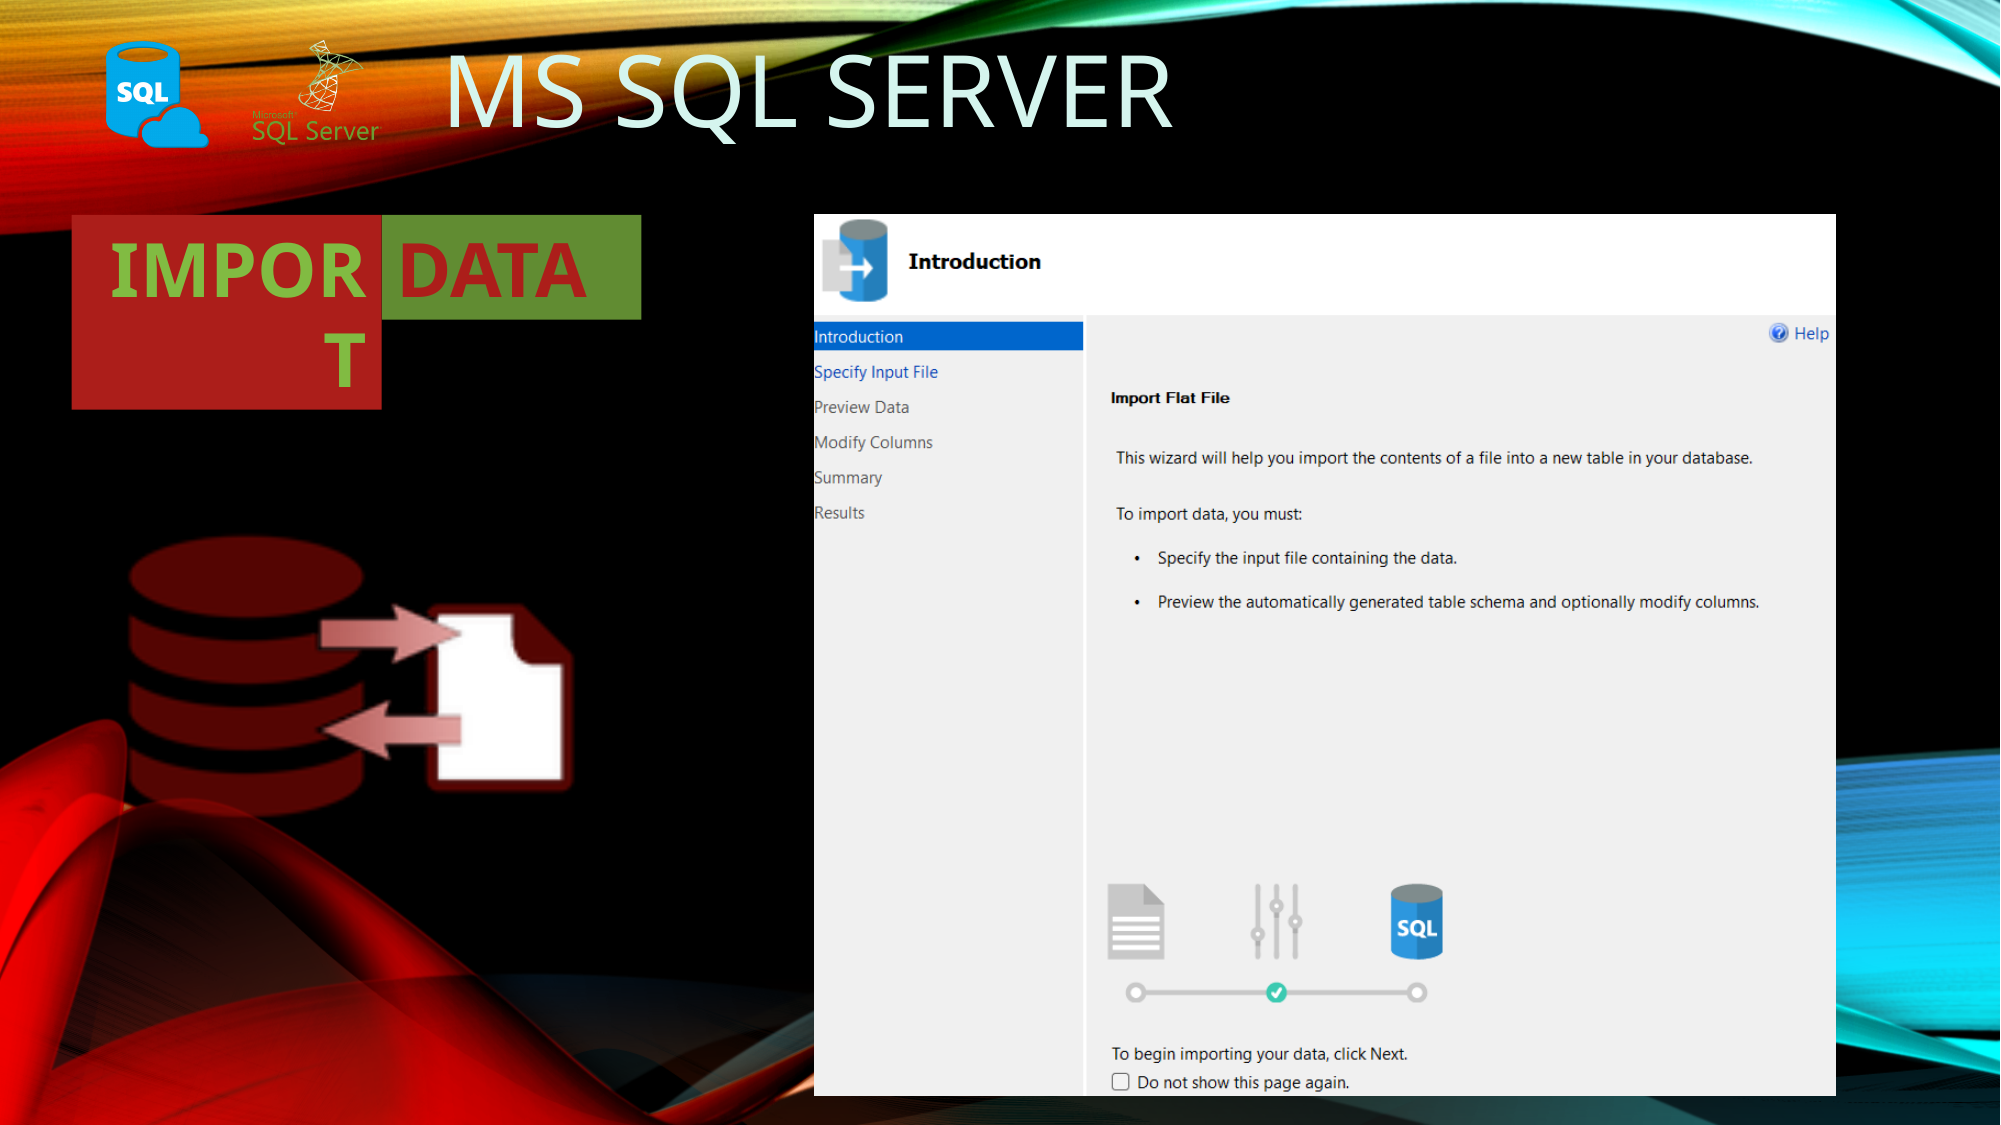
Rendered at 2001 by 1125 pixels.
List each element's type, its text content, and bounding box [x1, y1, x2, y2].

text_box IMPORT [71, 214, 382, 345]
text_box MS SQL SERVER [427, 19, 1256, 155]
text_box DATA [381, 214, 642, 320]
picture [0, 0, 2000, 1125]
